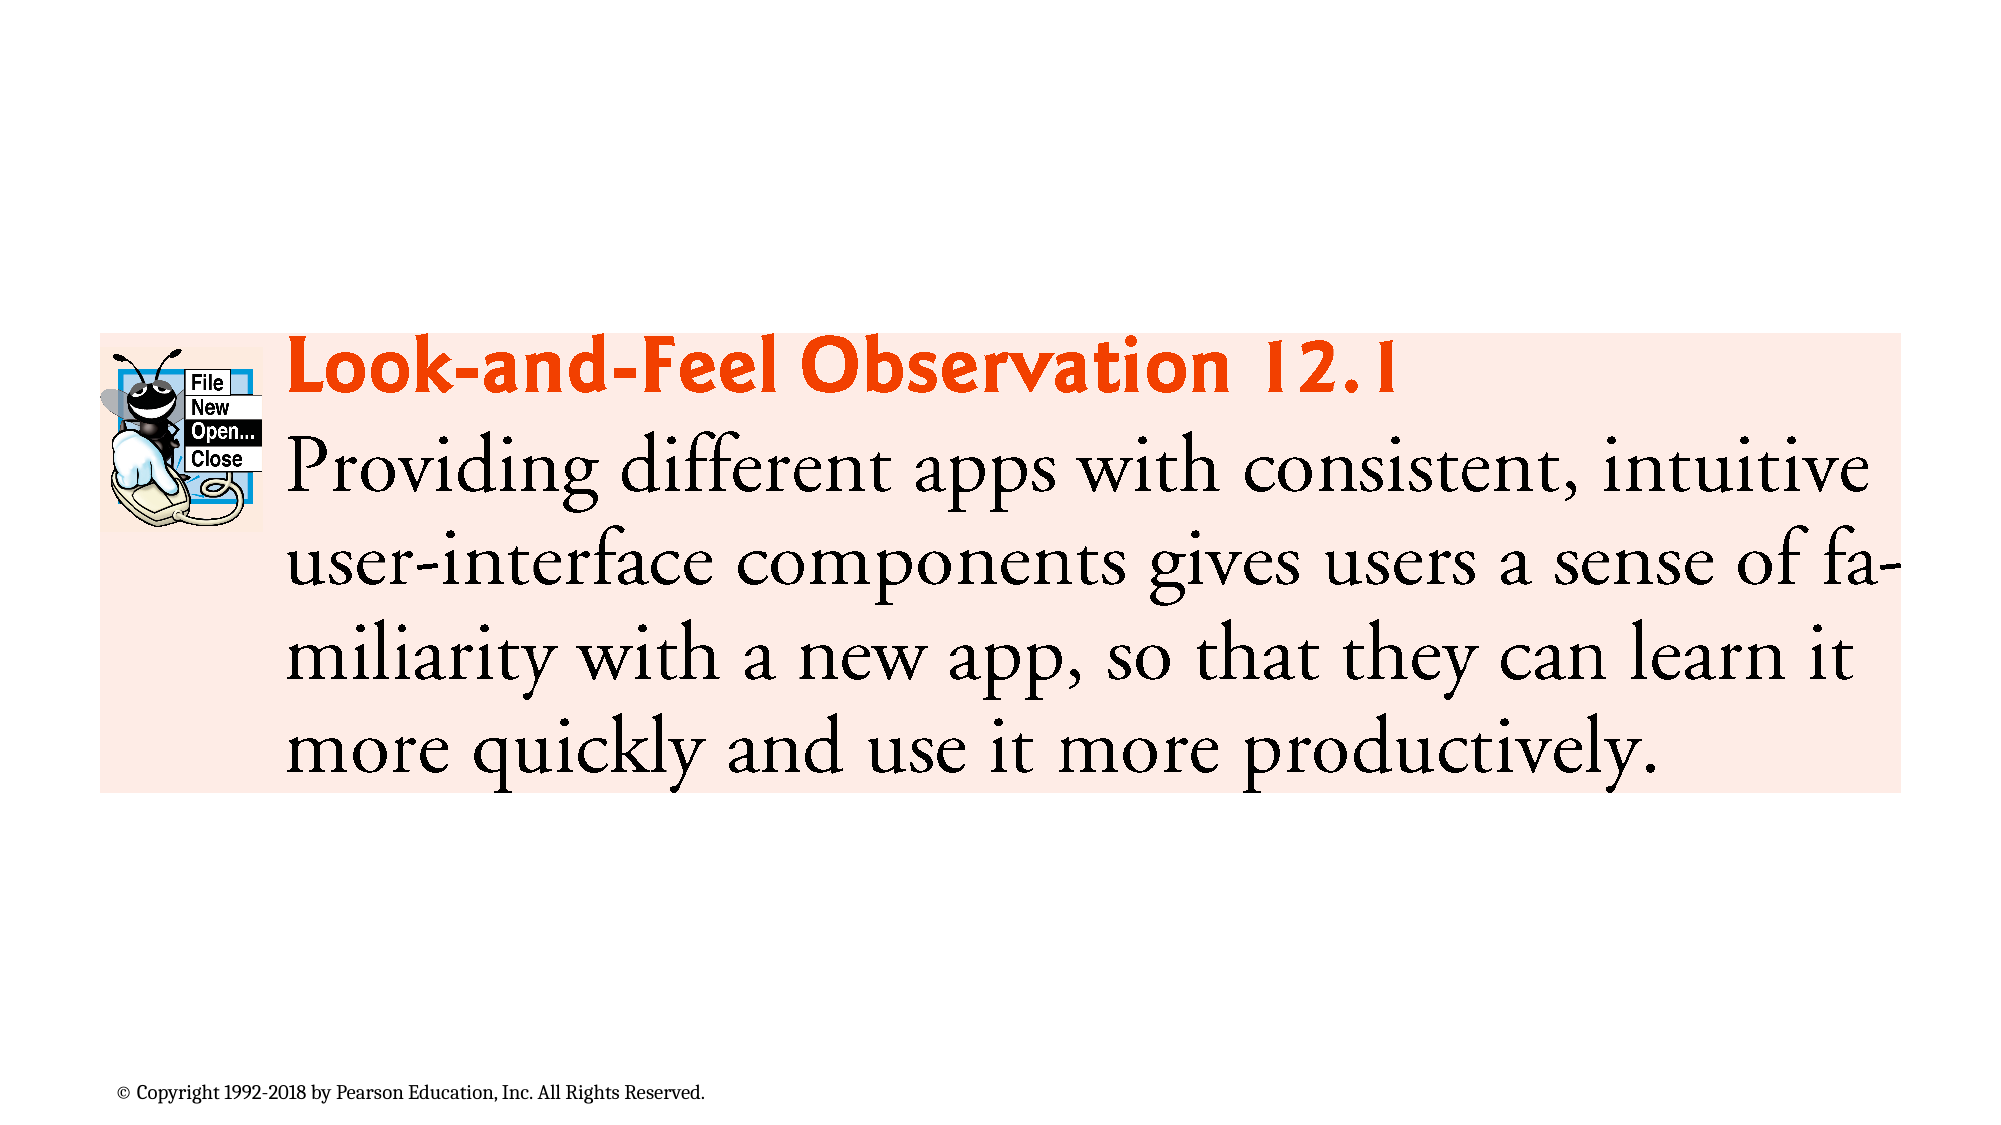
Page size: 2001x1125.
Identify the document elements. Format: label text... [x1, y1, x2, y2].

footer © Copyright 1992-2018 by Pearson Education, Inc. All Rights Reserved. [99, 1051, 1473, 1112]
picture [0, 233, 2000, 892]
